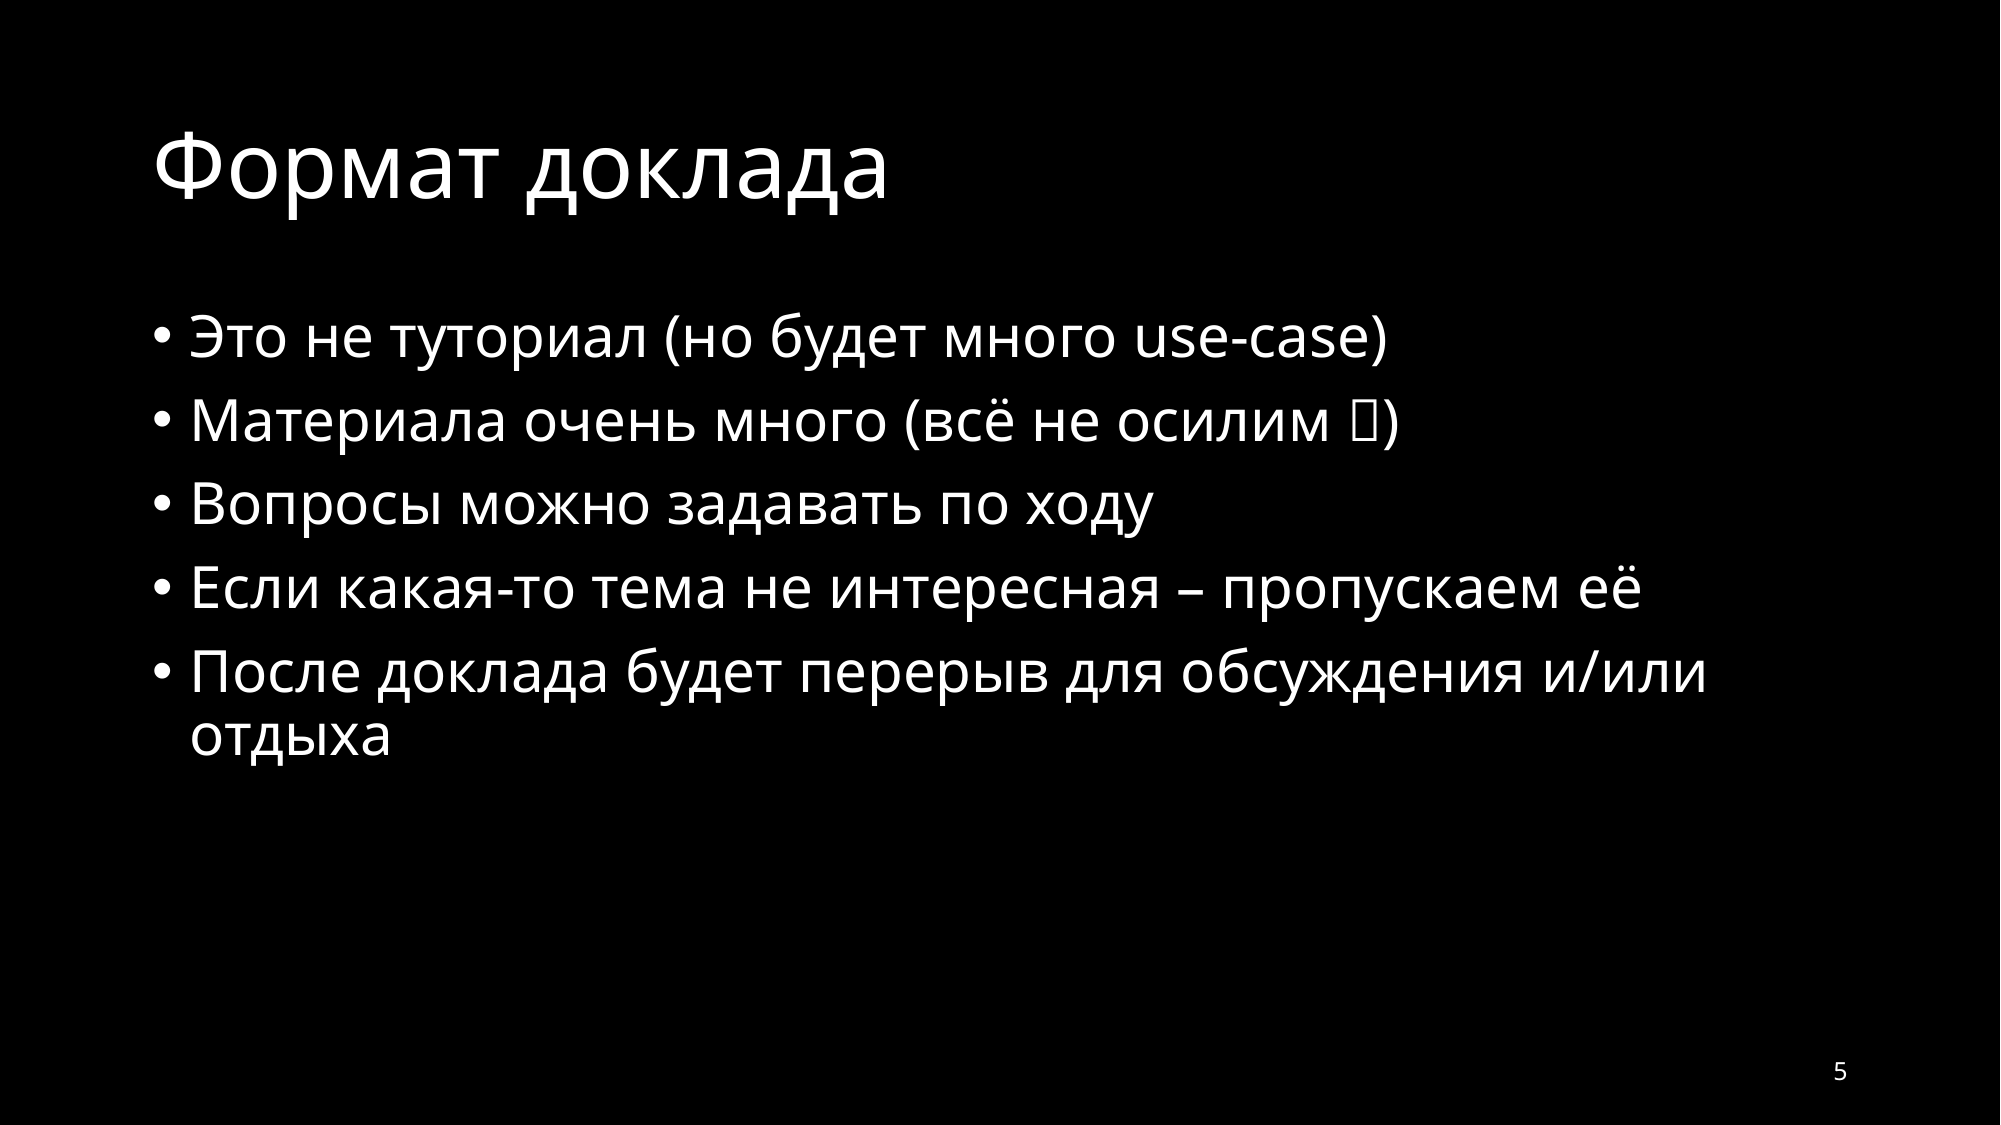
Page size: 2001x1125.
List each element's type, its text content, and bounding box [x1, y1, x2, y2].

title Формат доклада [137, 59, 1863, 278]
list Это не туториал (но будет много use-case) Материала очень много (всё не осилим ) Вопросы можно задавать по ходу Если какая-то тема не интересная – пропускаем её После доклада будет перерыв для обсуждения и/или отдыха [137, 299, 1863, 1014]
slide_number 5 [1412, 1042, 1863, 1103]
